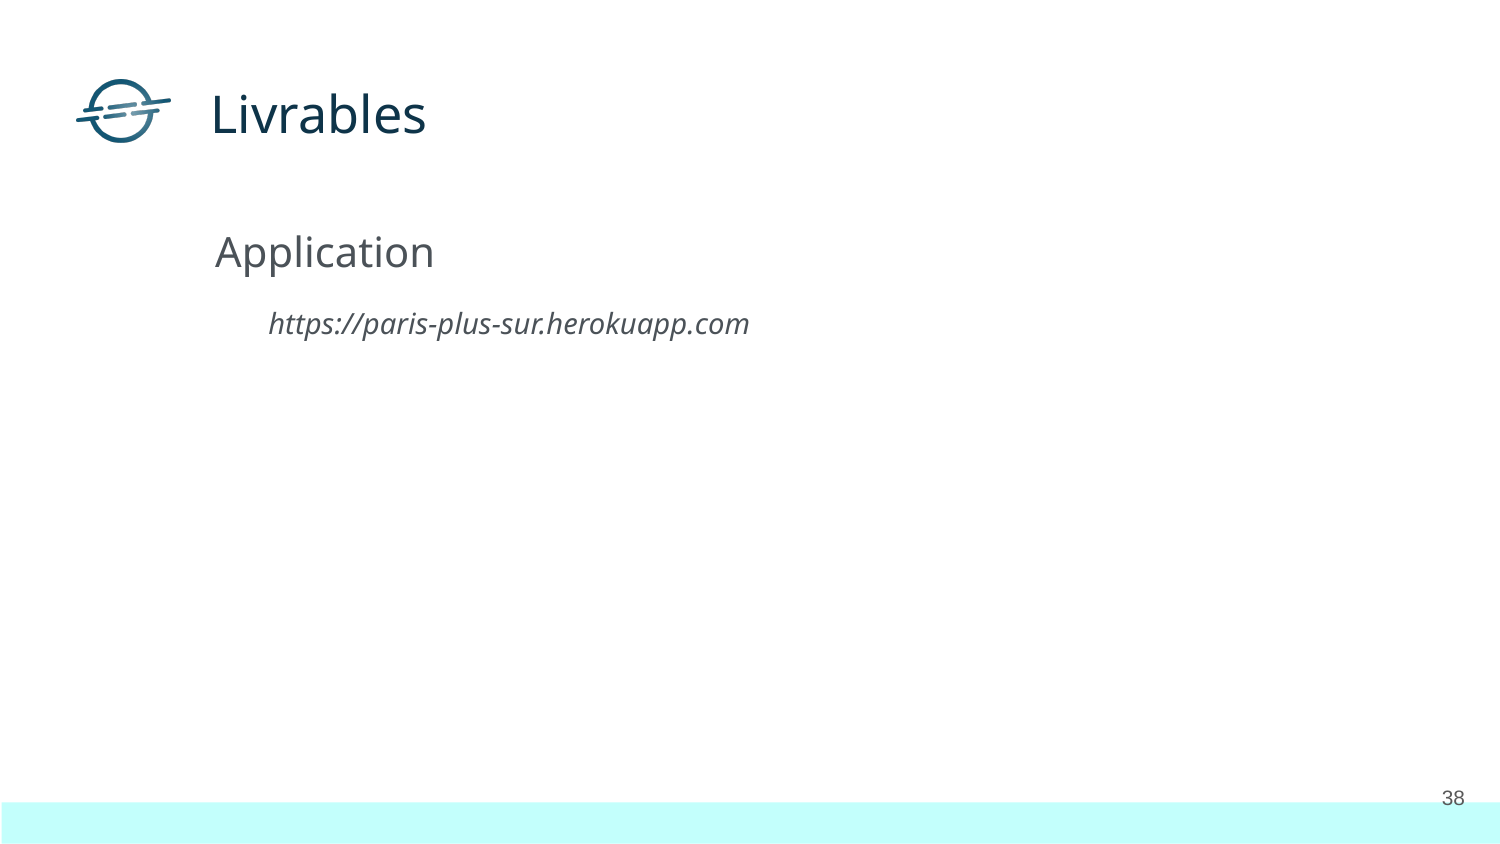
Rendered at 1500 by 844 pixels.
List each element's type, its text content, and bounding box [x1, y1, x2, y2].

picture [75, 78, 171, 143]
text_box [1, 802, 1500, 844]
title https://paris-plus-sur.herokuapp.com [253, 290, 992, 378]
title Livrables [195, 66, 1068, 154]
slide_number ‹#› [1389, 764, 1480, 830]
title Application [200, 210, 662, 299]
